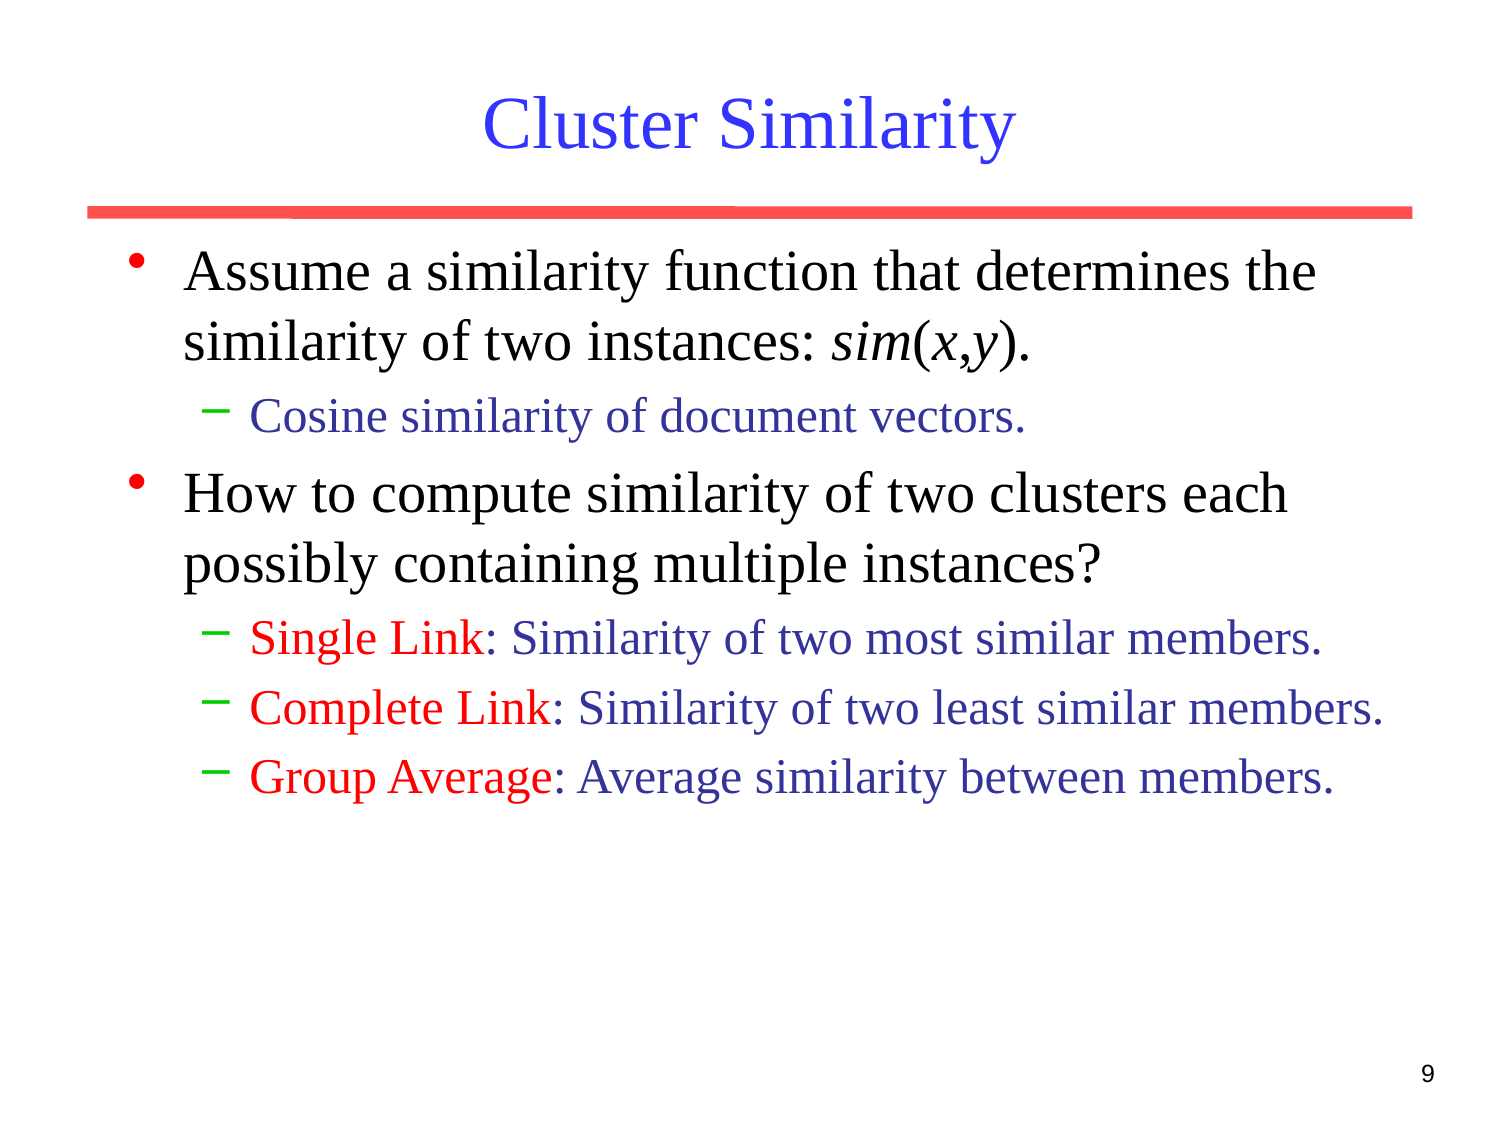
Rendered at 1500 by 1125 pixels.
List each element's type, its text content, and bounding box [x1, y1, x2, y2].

slide_number 9 [1137, 1049, 1451, 1125]
list Assume a similarity function that determines the similarity of two instances: sim(x,y). Cosine similarity of document vectors. How to compute similarity of two clusters each possibly containing multiple instances? Single Link: Similarity of two most similar members. Complete Link: Similarity of two least similar members. Group Average: Average similarity between members. [112, 224, 1413, 994]
title Cluster Similarity [112, 37, 1388, 200]
